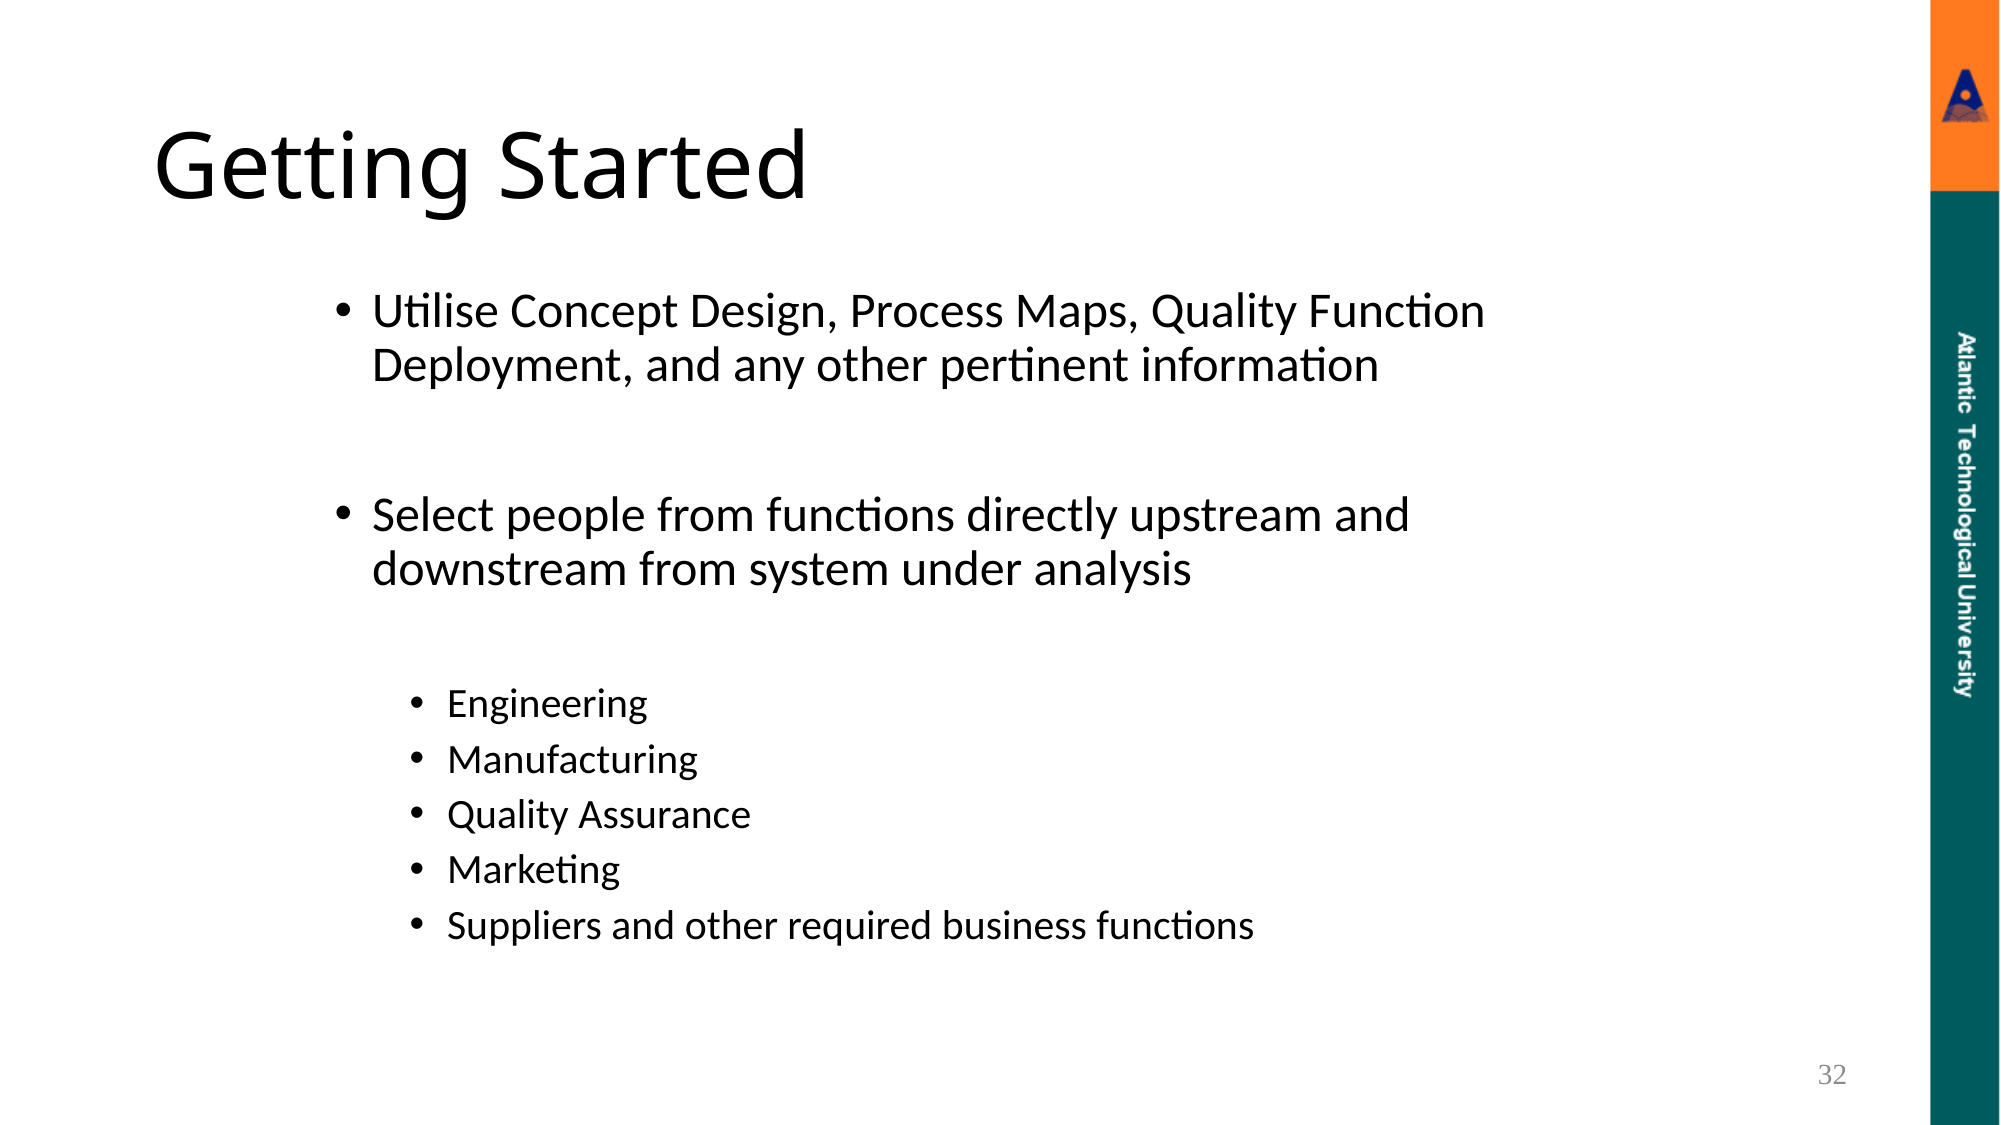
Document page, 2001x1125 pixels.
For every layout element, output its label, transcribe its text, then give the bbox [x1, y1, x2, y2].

title Getting Started [137, 59, 1863, 278]
list Utilise Concept Design, Process Maps, Quality Function Deployment, and any other pertinent information Select people from functions directly upstream and downstream from system under analysis Engineering Manufacturing Quality Assurance Marketing Suppliers and other required business functions [319, 277, 1681, 976]
picture [0, 0, 2001, 1125]
slide_number 32 [1412, 1042, 1863, 1103]
